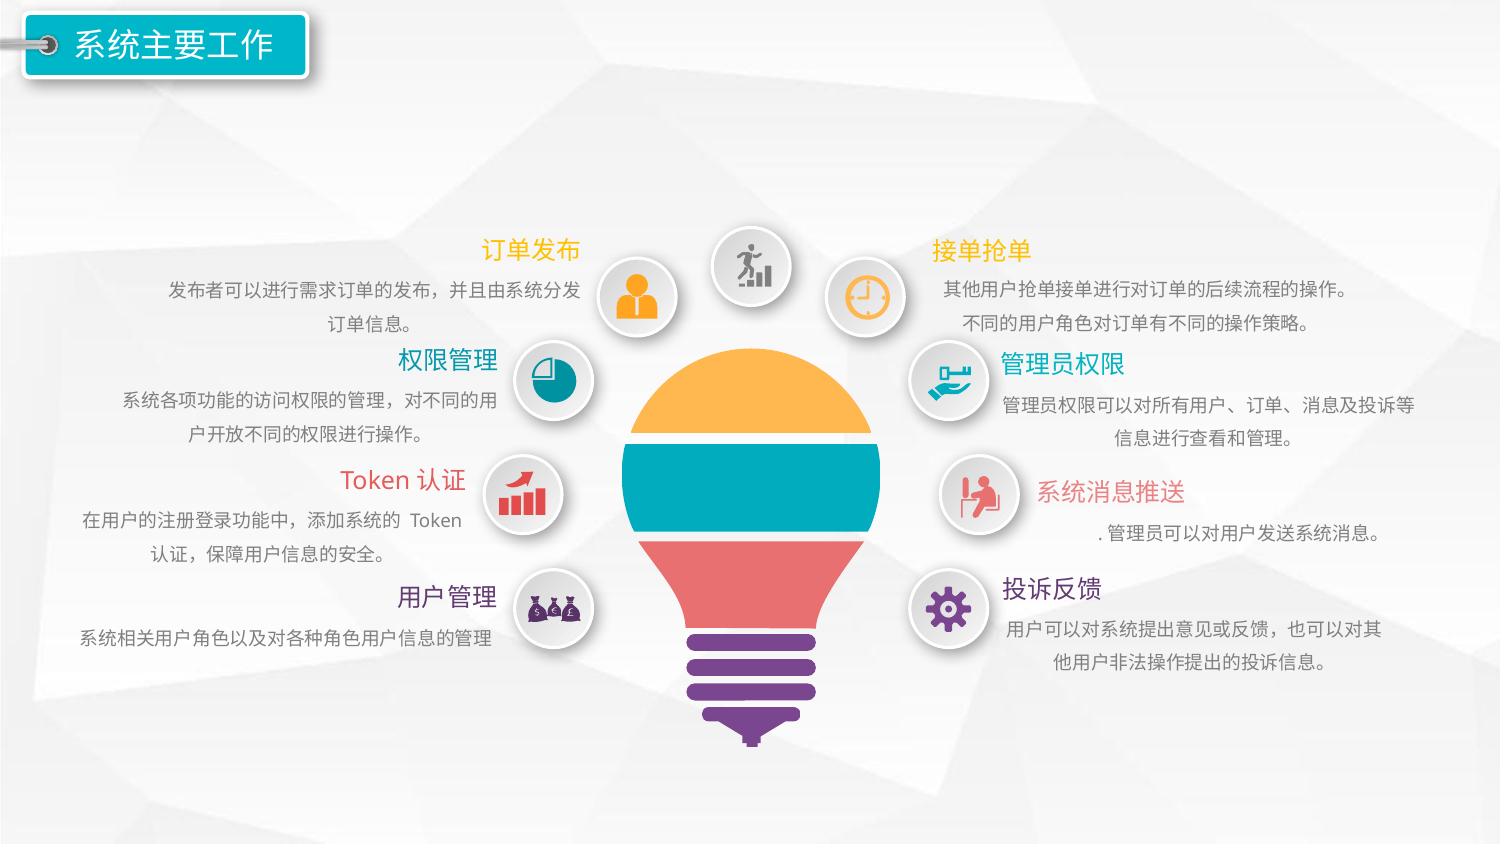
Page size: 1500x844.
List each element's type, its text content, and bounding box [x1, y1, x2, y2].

text_box [22, 11, 309, 79]
text_box [514, 568, 594, 649]
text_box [499, 471, 546, 515]
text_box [58, 574, 514, 657]
picture [0, 0, 1500, 844]
text_box [939, 454, 1020, 535]
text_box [621, 348, 881, 747]
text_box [736, 243, 772, 287]
text_box [825, 256, 906, 338]
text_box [38, 35, 58, 55]
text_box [845, 275, 890, 320]
text_box 系统主要工作 [39, 17, 308, 72]
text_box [918, 227, 1354, 343]
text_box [105, 336, 515, 454]
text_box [987, 565, 1400, 679]
text_box [908, 343, 986, 421]
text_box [526, 595, 581, 623]
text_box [62, 456, 483, 570]
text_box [961, 475, 1000, 518]
text_box [925, 586, 972, 632]
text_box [986, 341, 1431, 455]
text_box [711, 226, 792, 307]
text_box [1021, 469, 1465, 548]
text_box [483, 454, 564, 535]
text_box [531, 357, 577, 403]
text_box [598, 256, 678, 338]
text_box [0, 40, 48, 49]
text_box [908, 568, 987, 649]
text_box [151, 226, 598, 344]
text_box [927, 366, 971, 401]
text_box [515, 344, 594, 421]
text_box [616, 273, 658, 319]
